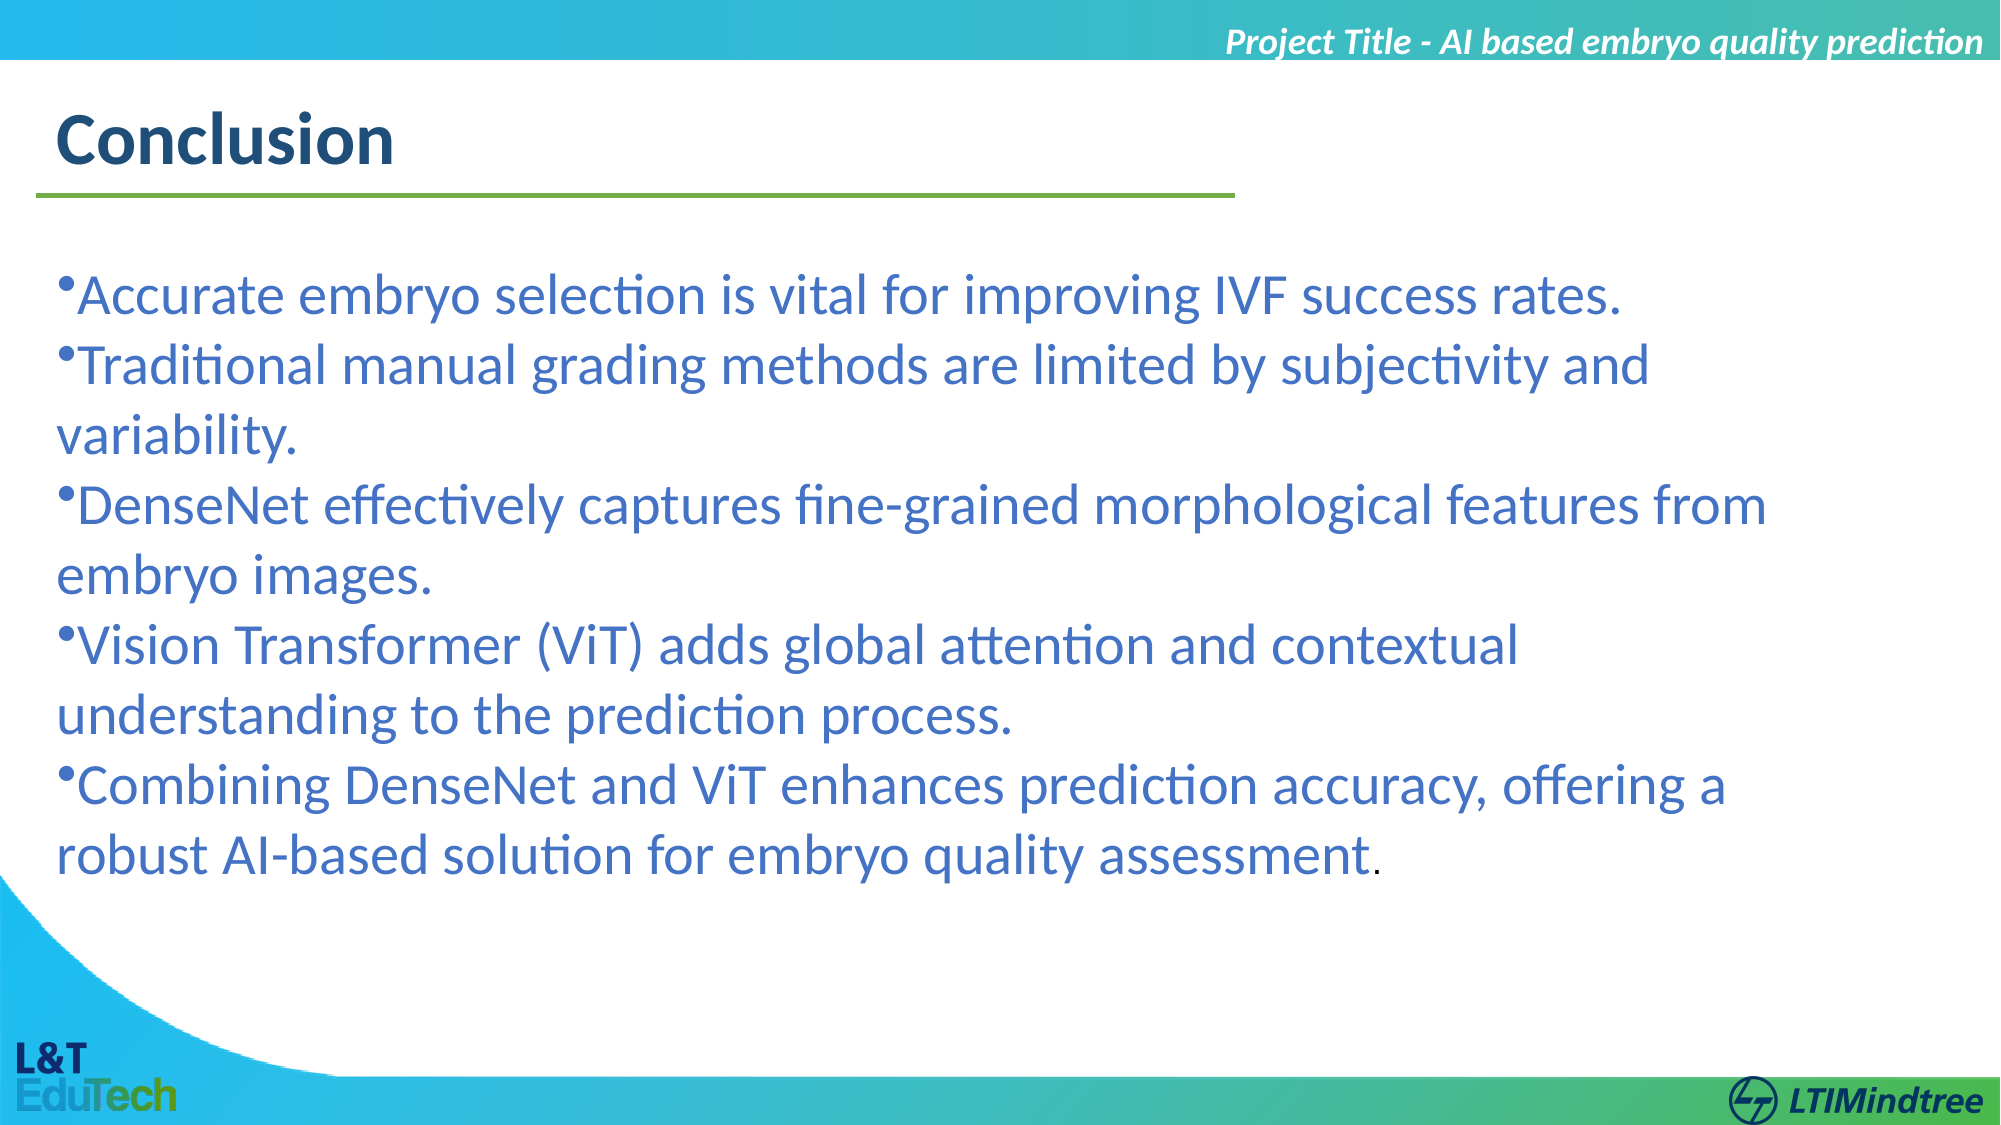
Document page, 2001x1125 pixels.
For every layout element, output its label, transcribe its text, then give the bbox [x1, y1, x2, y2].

list Accurate embryo selection is vital for improving IVF success rates. Traditional manual grading methods are limited by subjectivity and variability. DenseNet effectively captures fine-grained morphological features from embryo images. Vision Transformer (ViT) adds global attention and contextual understanding to the prediction process. Combining DenseNet and ViT enhances prediction accuracy, offering a robust AI-based solution for embryo quality assessment. [41, 203, 1861, 894]
text_box Conclusion [41, 82, 1785, 188]
picture [0, 875, 2000, 1125]
text_box Project Title - AI based embryo quality prediction [999, 9, 2000, 114]
